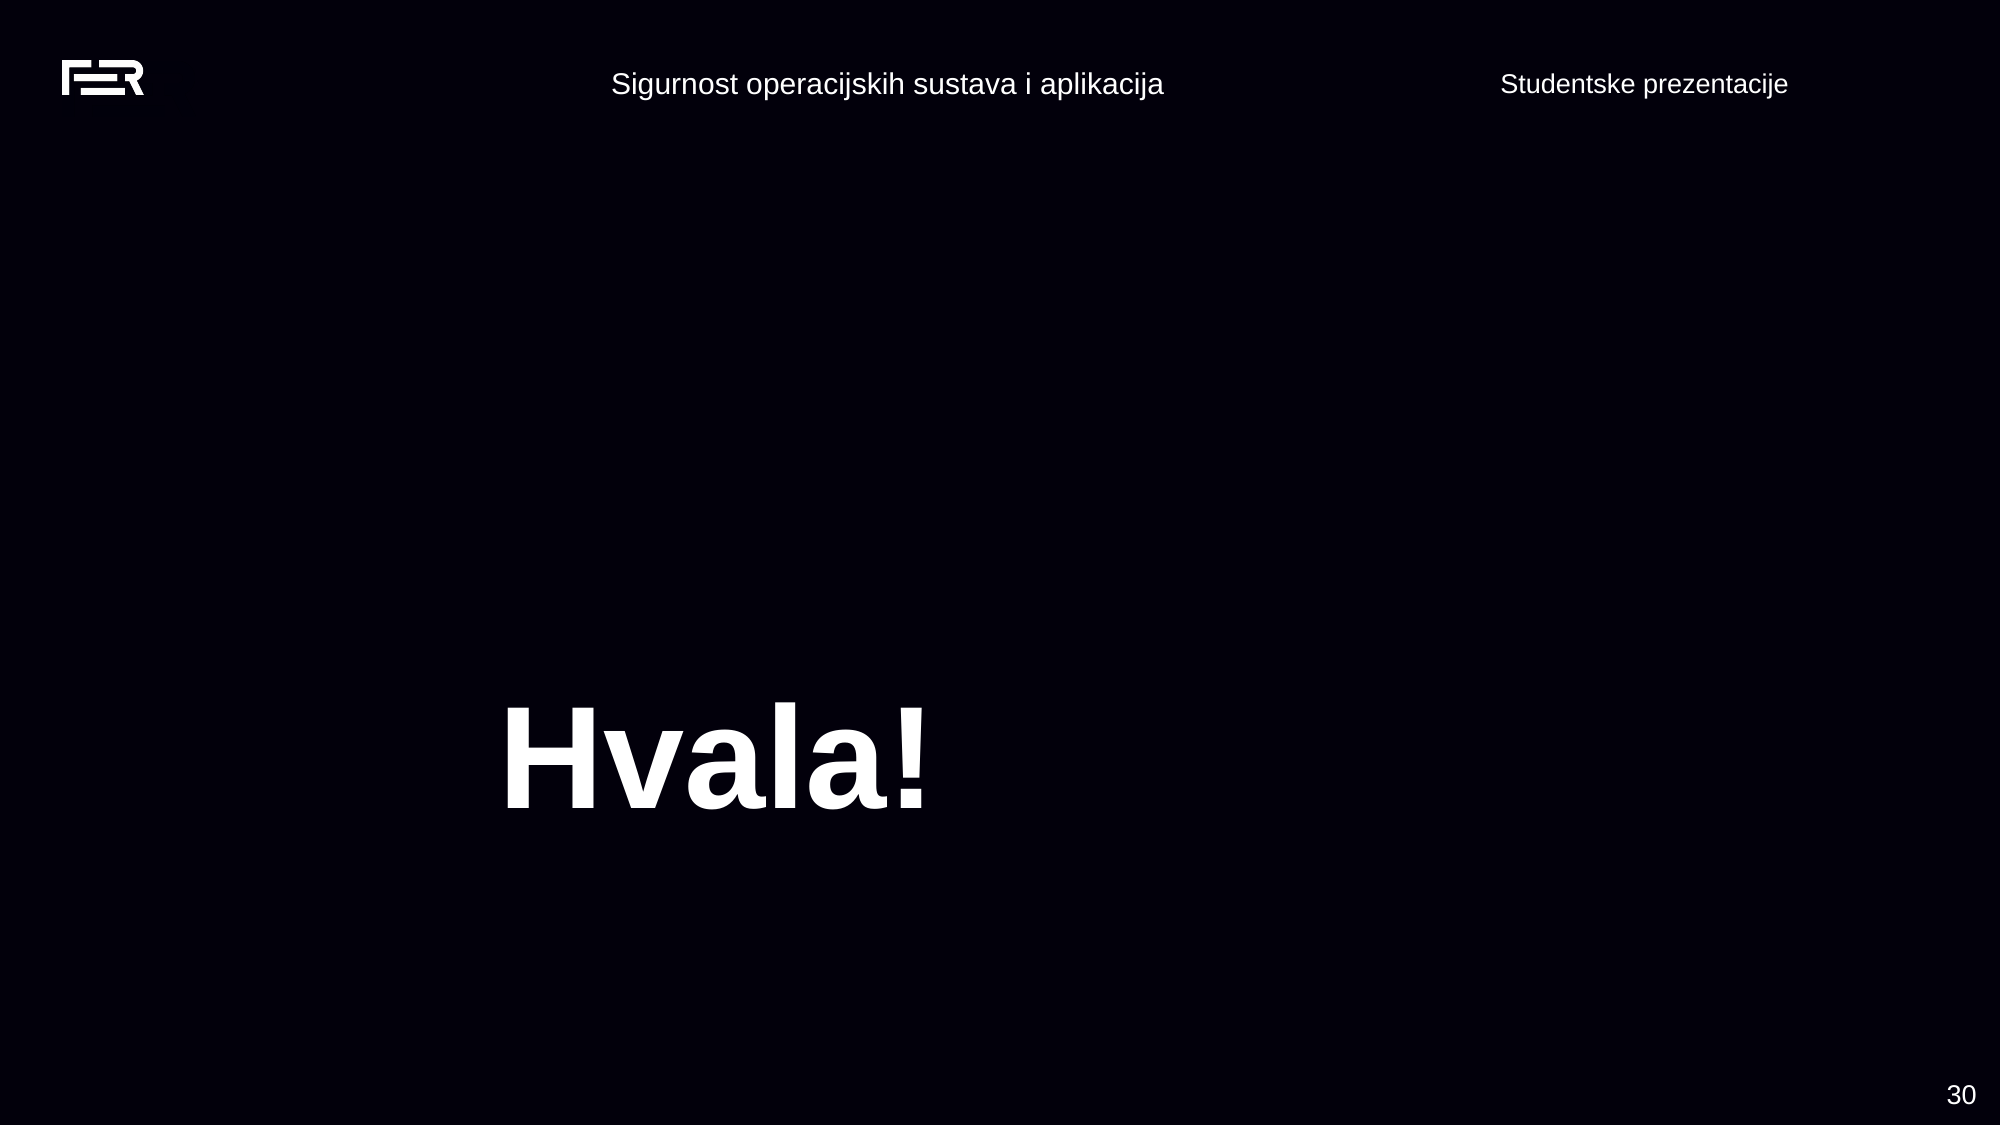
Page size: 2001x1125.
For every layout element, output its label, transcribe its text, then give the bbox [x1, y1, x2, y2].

picture [62, 60, 196, 117]
list Hvala! [483, 491, 1928, 848]
slide_number ‹#› [1871, 1038, 1992, 1125]
